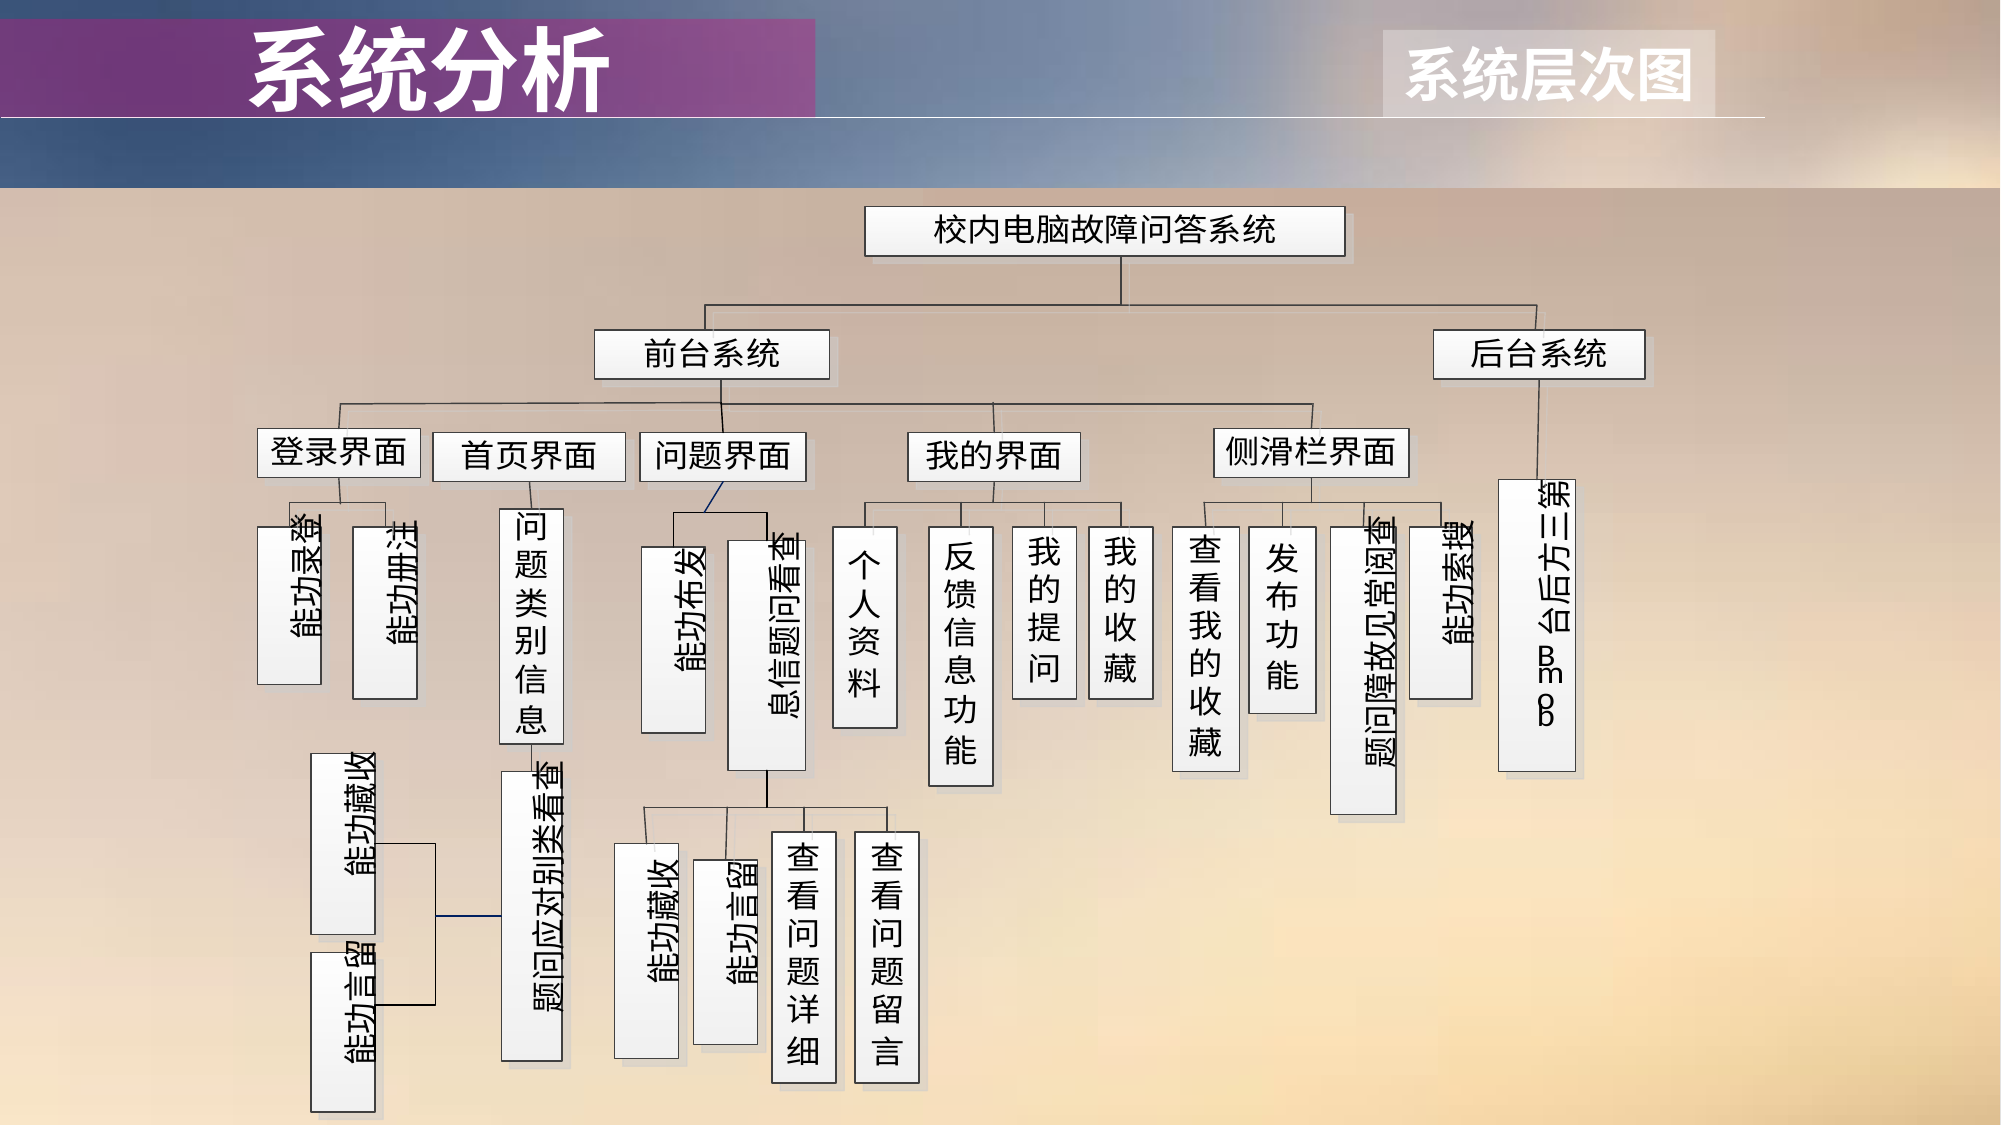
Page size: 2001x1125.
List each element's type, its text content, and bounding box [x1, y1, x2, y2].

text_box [211, 196, 1751, 1125]
picture [0, 0, 2001, 1125]
text_box 系统分析 [0, 18, 816, 118]
text_box 系统层次图 [1382, 29, 1716, 117]
